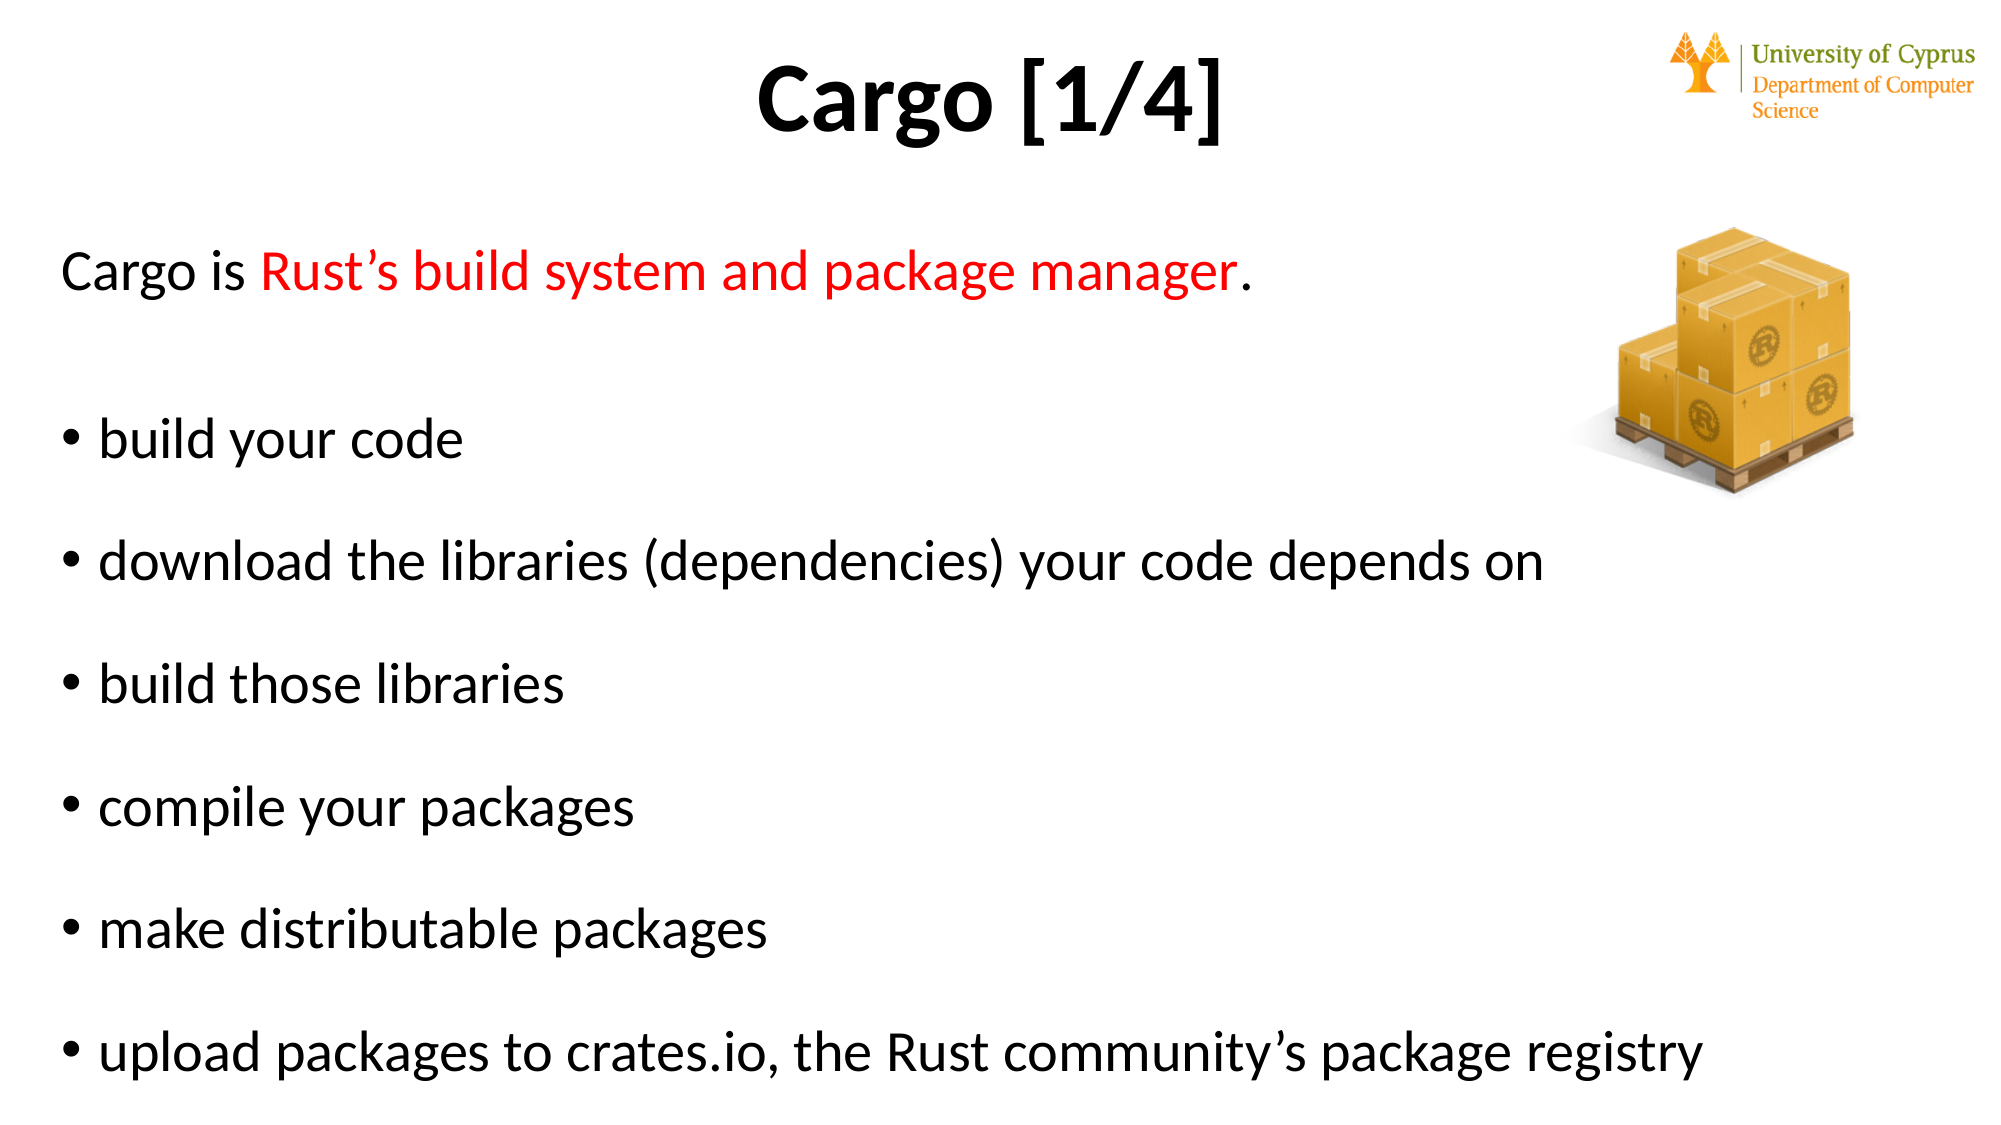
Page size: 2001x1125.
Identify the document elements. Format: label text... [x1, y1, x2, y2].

text_box Cargo is Rust’s build system and package manager. build your code download the libraries (dependencies) your code depends on build those libraries compile your packages make distributable packages upload packages to crates.io, the Rust community’s package registry [46, 232, 1961, 1088]
picture [1552, 197, 1913, 521]
picture [1667, 17, 1979, 138]
list Cargo [1/4] [46, 37, 1961, 173]
